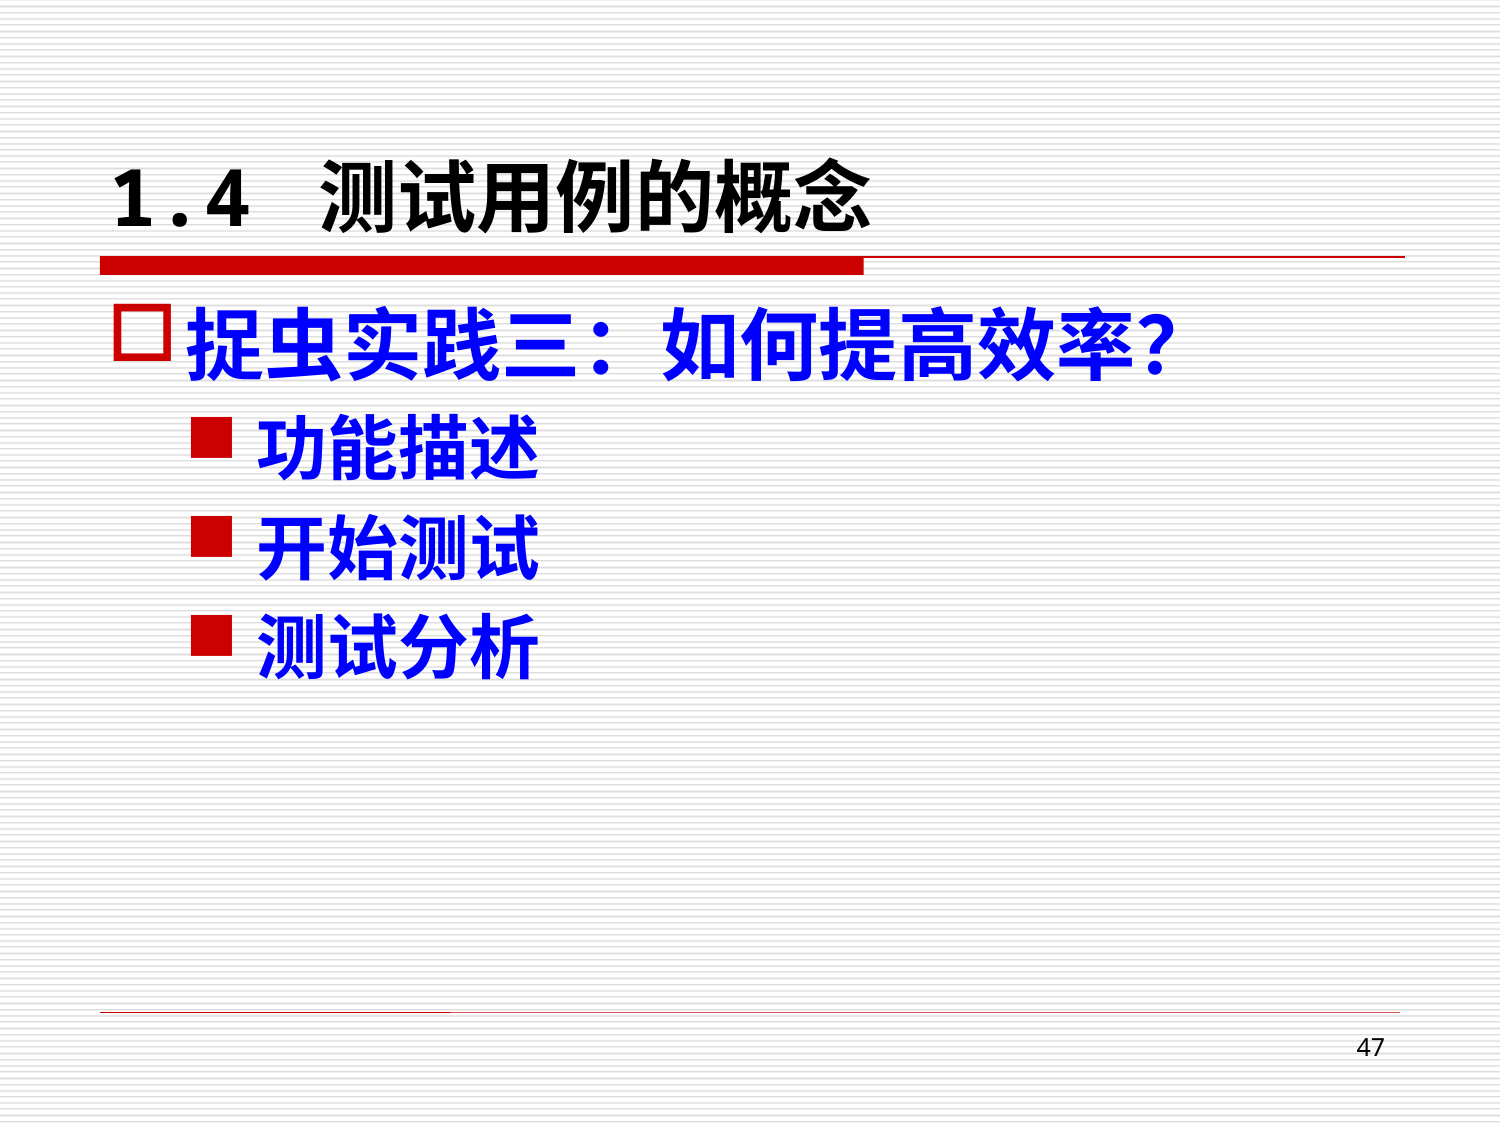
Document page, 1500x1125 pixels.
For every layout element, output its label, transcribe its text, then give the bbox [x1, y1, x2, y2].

picture [0, 0, 1500, 1125]
text_box [1074, 1024, 1400, 1103]
title 1.4 测试用例的概念 [94, 50, 1407, 250]
list 捉虫实践三：如何提高效率？ 功能描述 开始测试 测试分析 [92, 287, 1406, 988]
